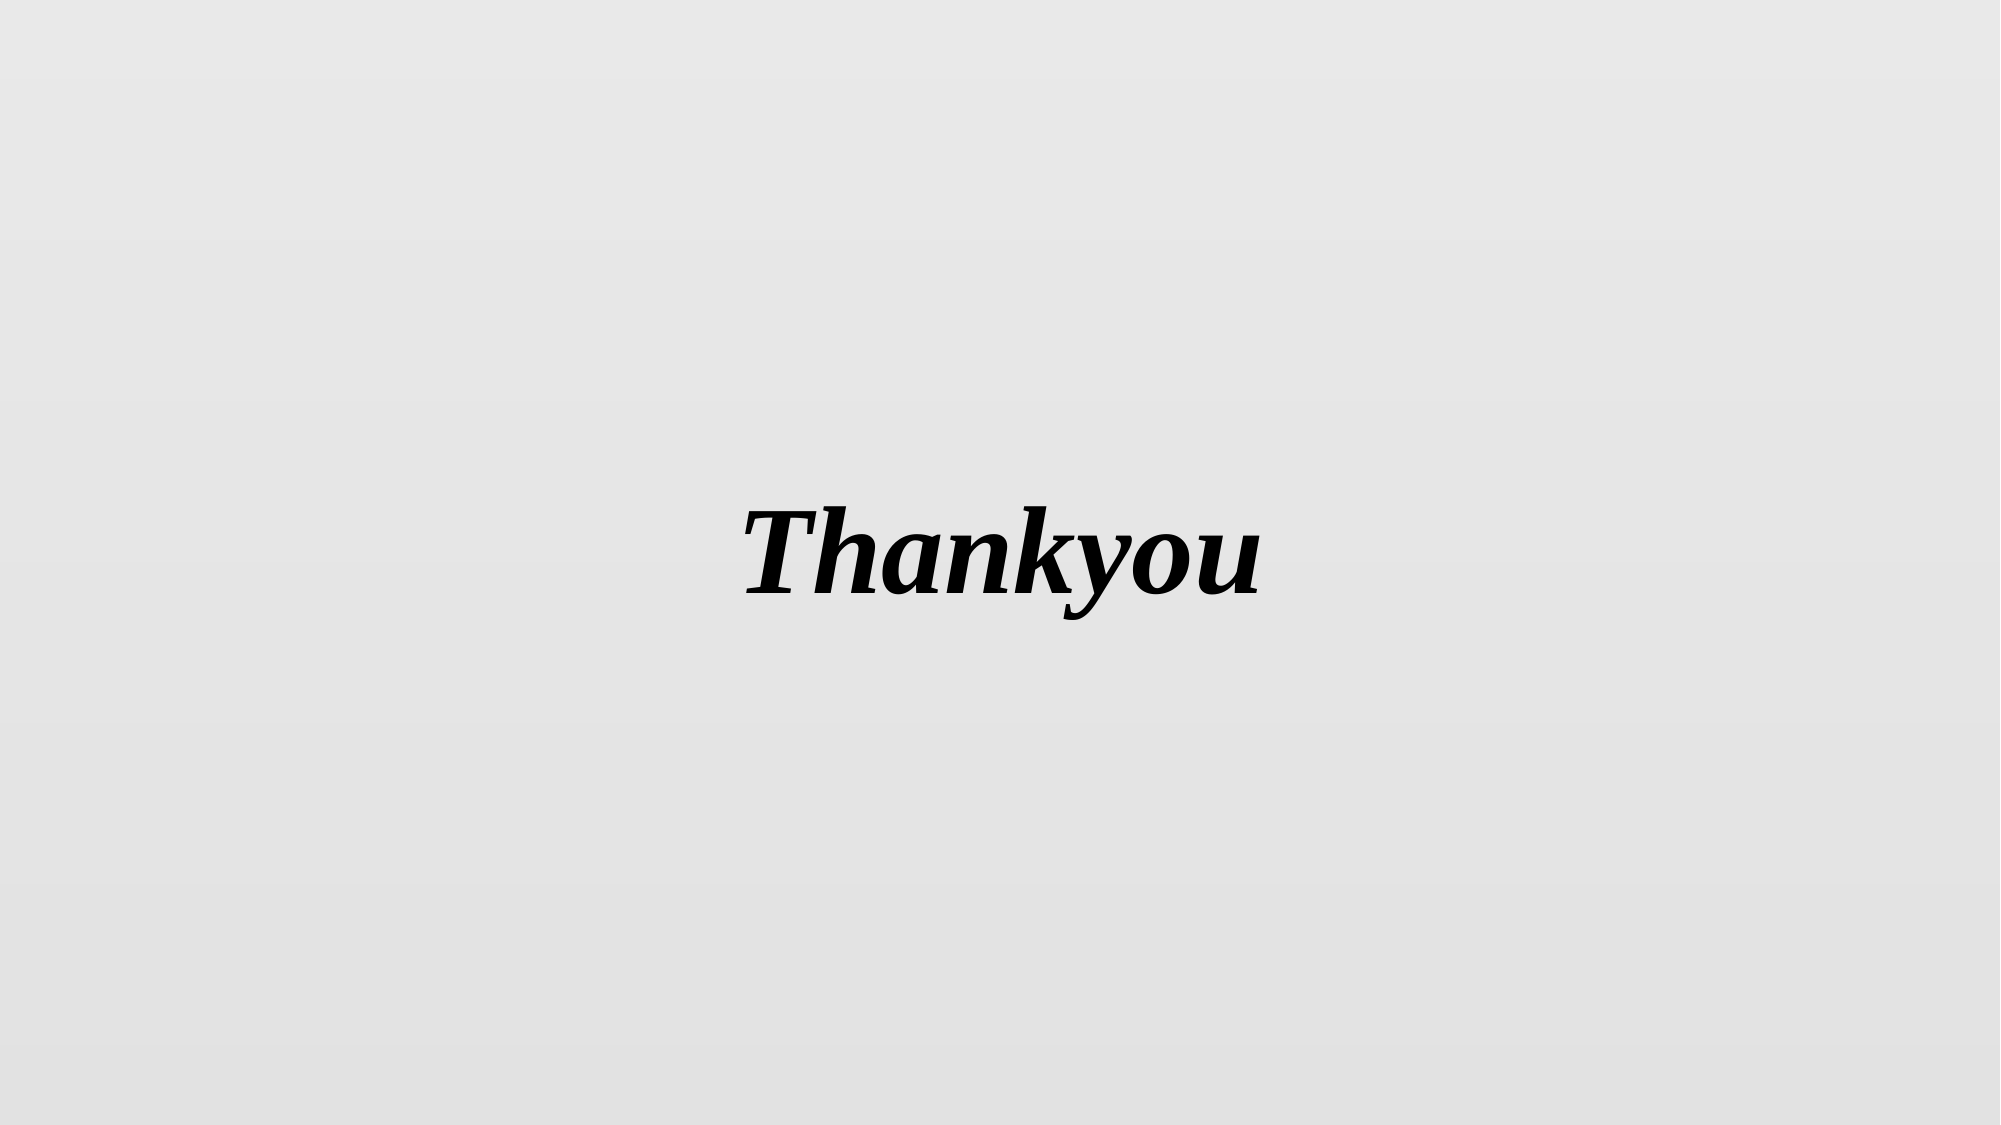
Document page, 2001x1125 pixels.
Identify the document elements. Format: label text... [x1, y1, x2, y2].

title Thankyou [249, 184, 1750, 628]
